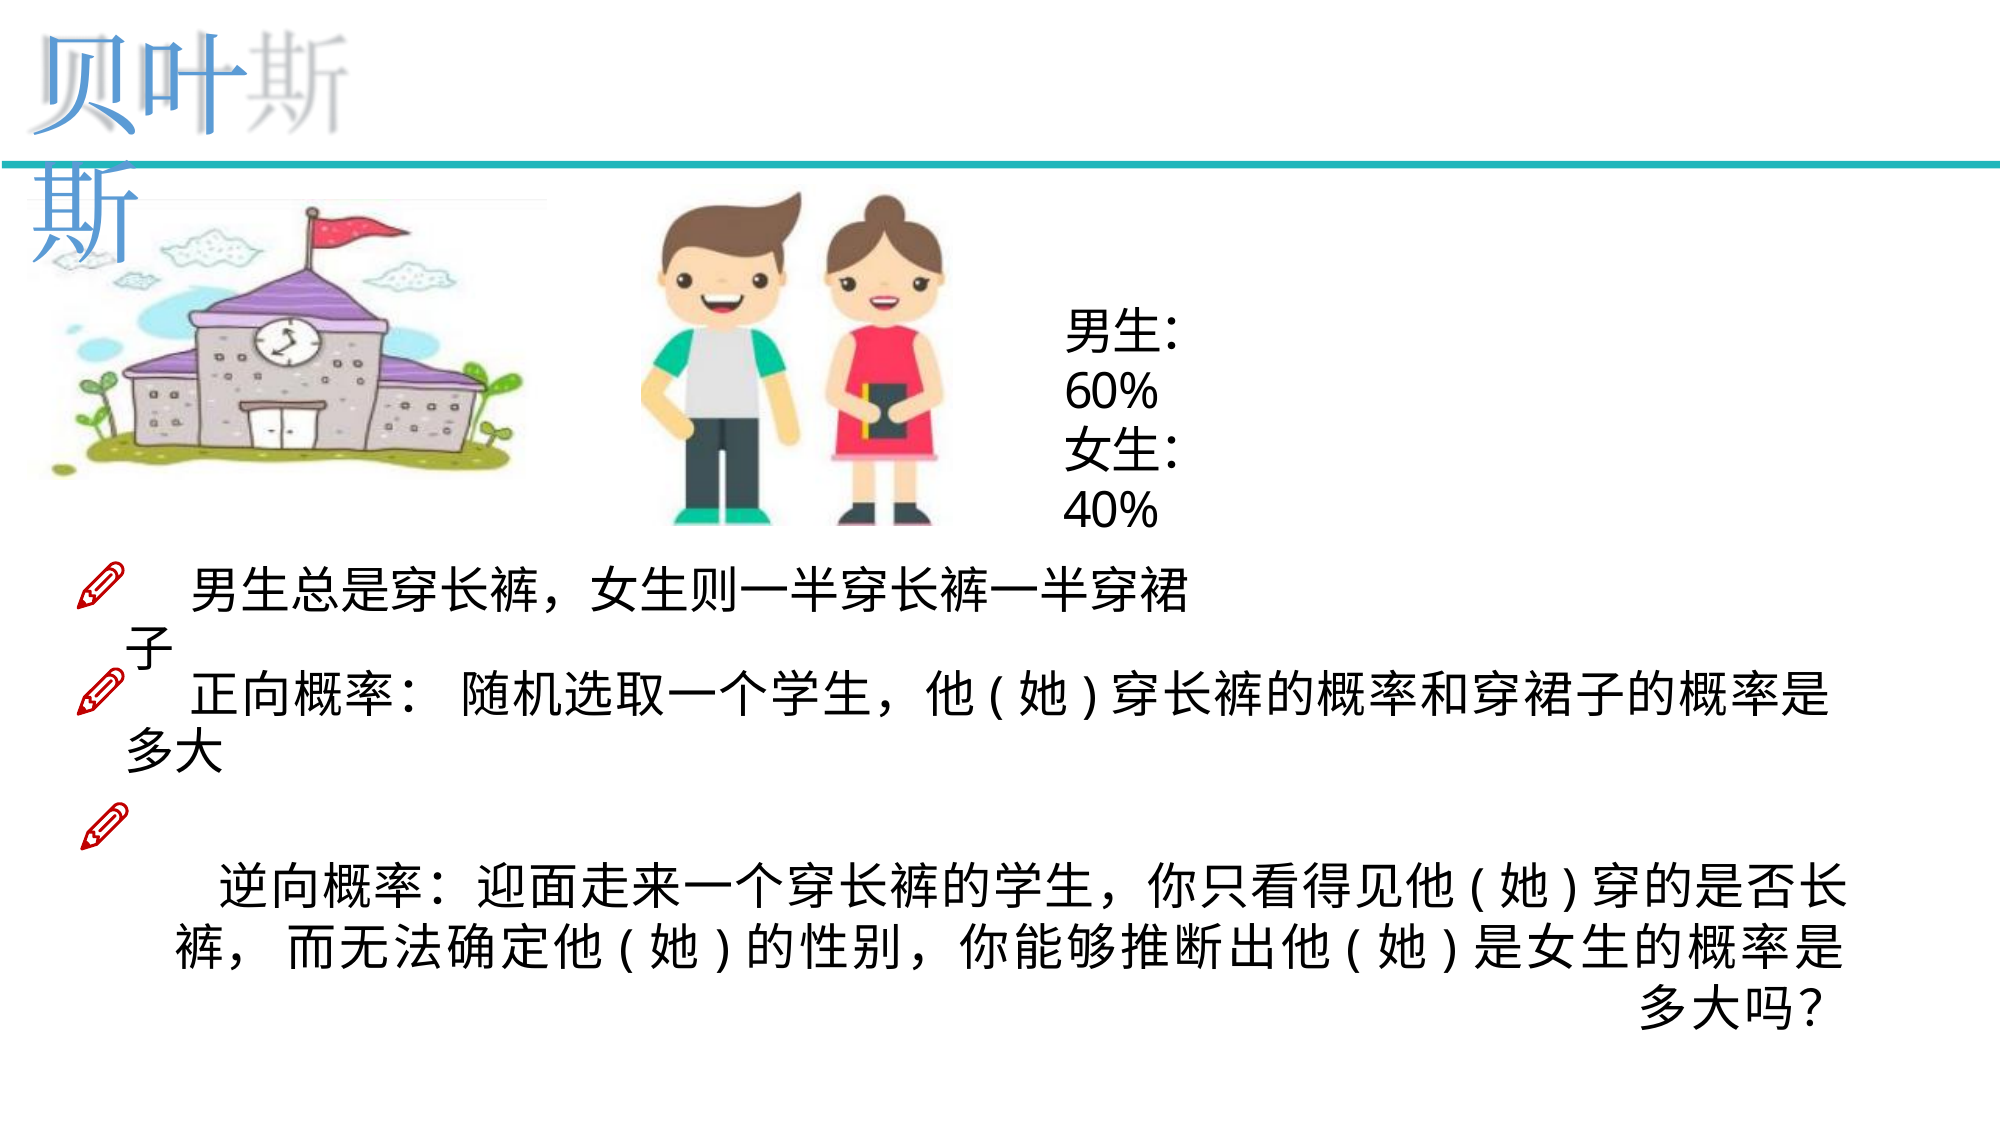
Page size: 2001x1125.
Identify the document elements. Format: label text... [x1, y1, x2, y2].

text_box 男生： 60% 女生： 40% [1061, 299, 1318, 423]
text_box [76, 561, 125, 610]
text_box [80, 802, 129, 851]
text_box 男生总是穿长裤，女生则一半穿长裤一半穿裙子 [74, 559, 1192, 623]
text_box [428, 160, 2000, 169]
text_box [76, 667, 125, 716]
text_box 正向概率： 随机选取一个学生，他(她)穿长裤的概率和穿裙子的概率是多大 逆向概率：迎面走来一个穿长裤的学生，你只看得见他(她)穿的是否长裤， 而无法确定他(她)的性别，你能够推断出他(她)是女生的概率是多大吗？ [74, 665, 1849, 923]
picture [0, 0, 548, 480]
picture [641, 184, 954, 526]
